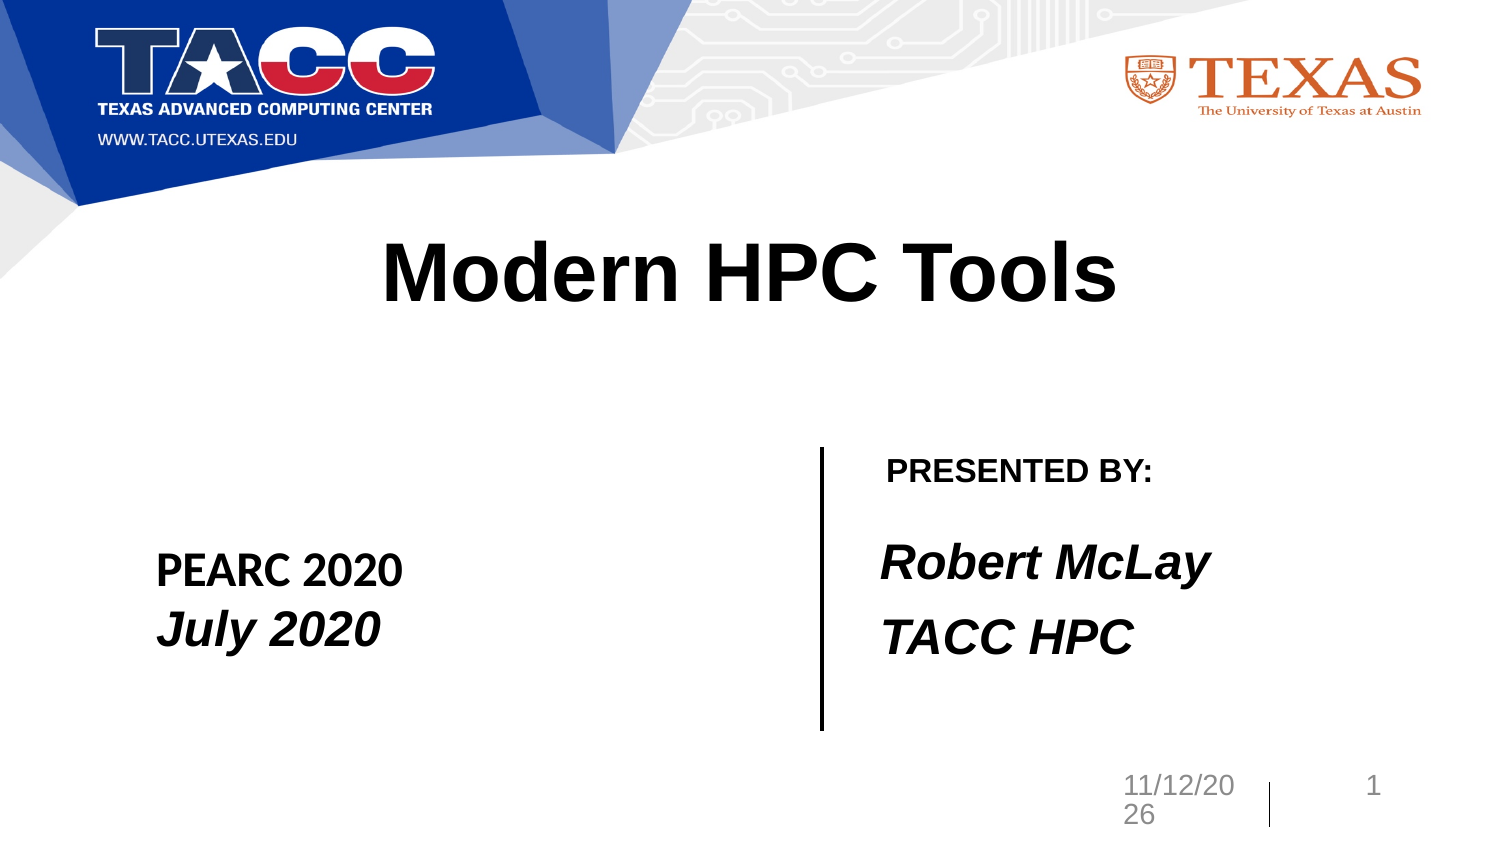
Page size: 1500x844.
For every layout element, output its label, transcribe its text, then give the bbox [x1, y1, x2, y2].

text_box PEARC 2020 July 2020 [141, 529, 958, 664]
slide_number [1108, 762, 1255, 807]
list Robert McLay TACC HPC [865, 529, 1442, 762]
picture [0, 326, 1500, 844]
text_box Modern HPC Tools [0, 210, 1500, 326]
picture [0, 0, 1500, 210]
slide_number 1 [1284, 762, 1397, 807]
